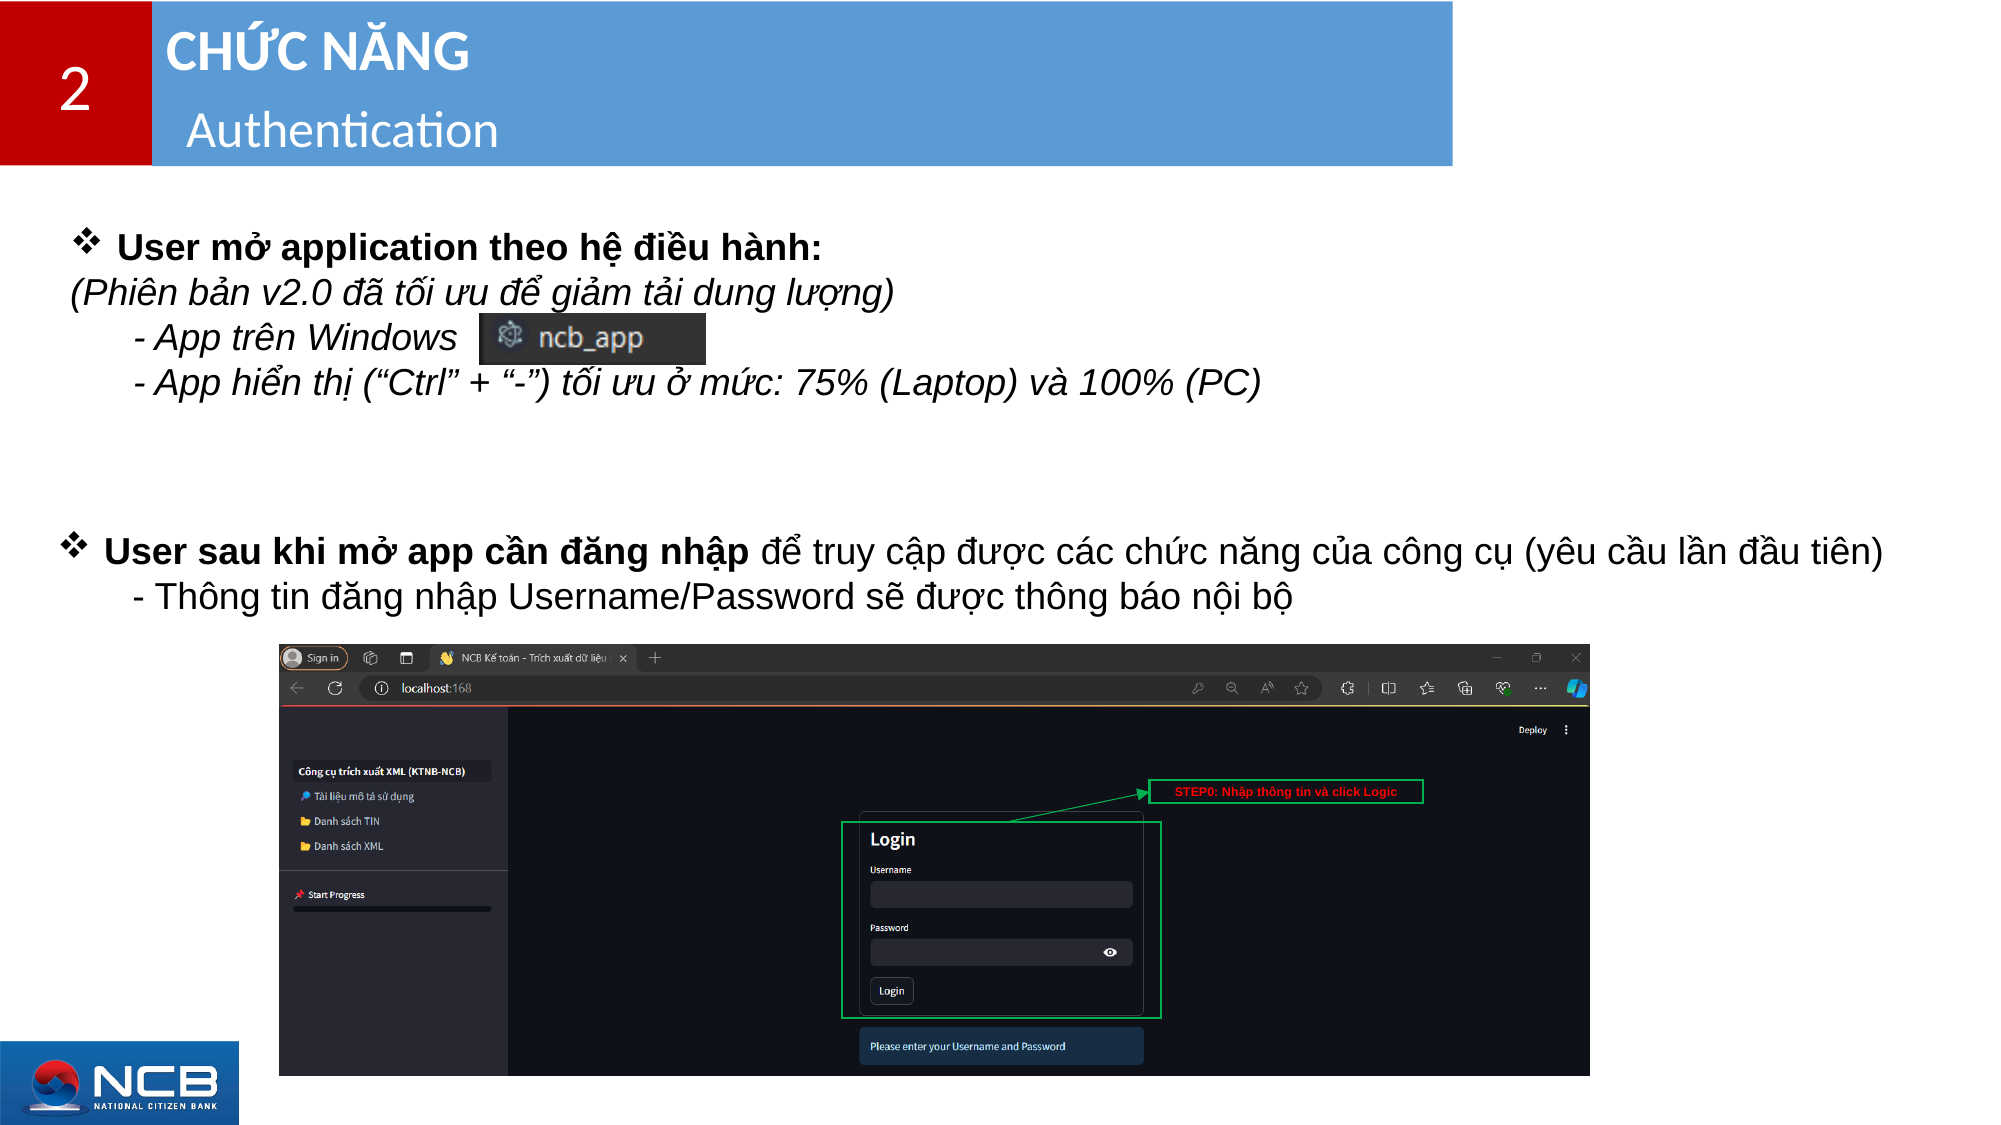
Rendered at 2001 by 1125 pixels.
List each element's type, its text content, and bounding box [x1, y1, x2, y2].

picture [479, 313, 706, 365]
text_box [279, 644, 1590, 1076]
text_box User mở application theo hệ điều hành: (Phiên bản v2.0 đã tối ưu để giảm tải dung lượng) - App trên Windows - App hiển thị (“Ctrl” + “-”) tối ưu ở mức: 75% (Laptop) và 100% (PC) [55, 215, 1838, 411]
picture [0, 1041, 239, 1125]
text_box User sau khi mở app cần đăng nhập để truy cập được các chức năng của công cụ (yêu cầu lần đầu tiên) - Thông tin đăng nhập Username/Password sẽ được thông báo nội bộ [42, 519, 1919, 625]
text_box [0, 1, 1453, 167]
